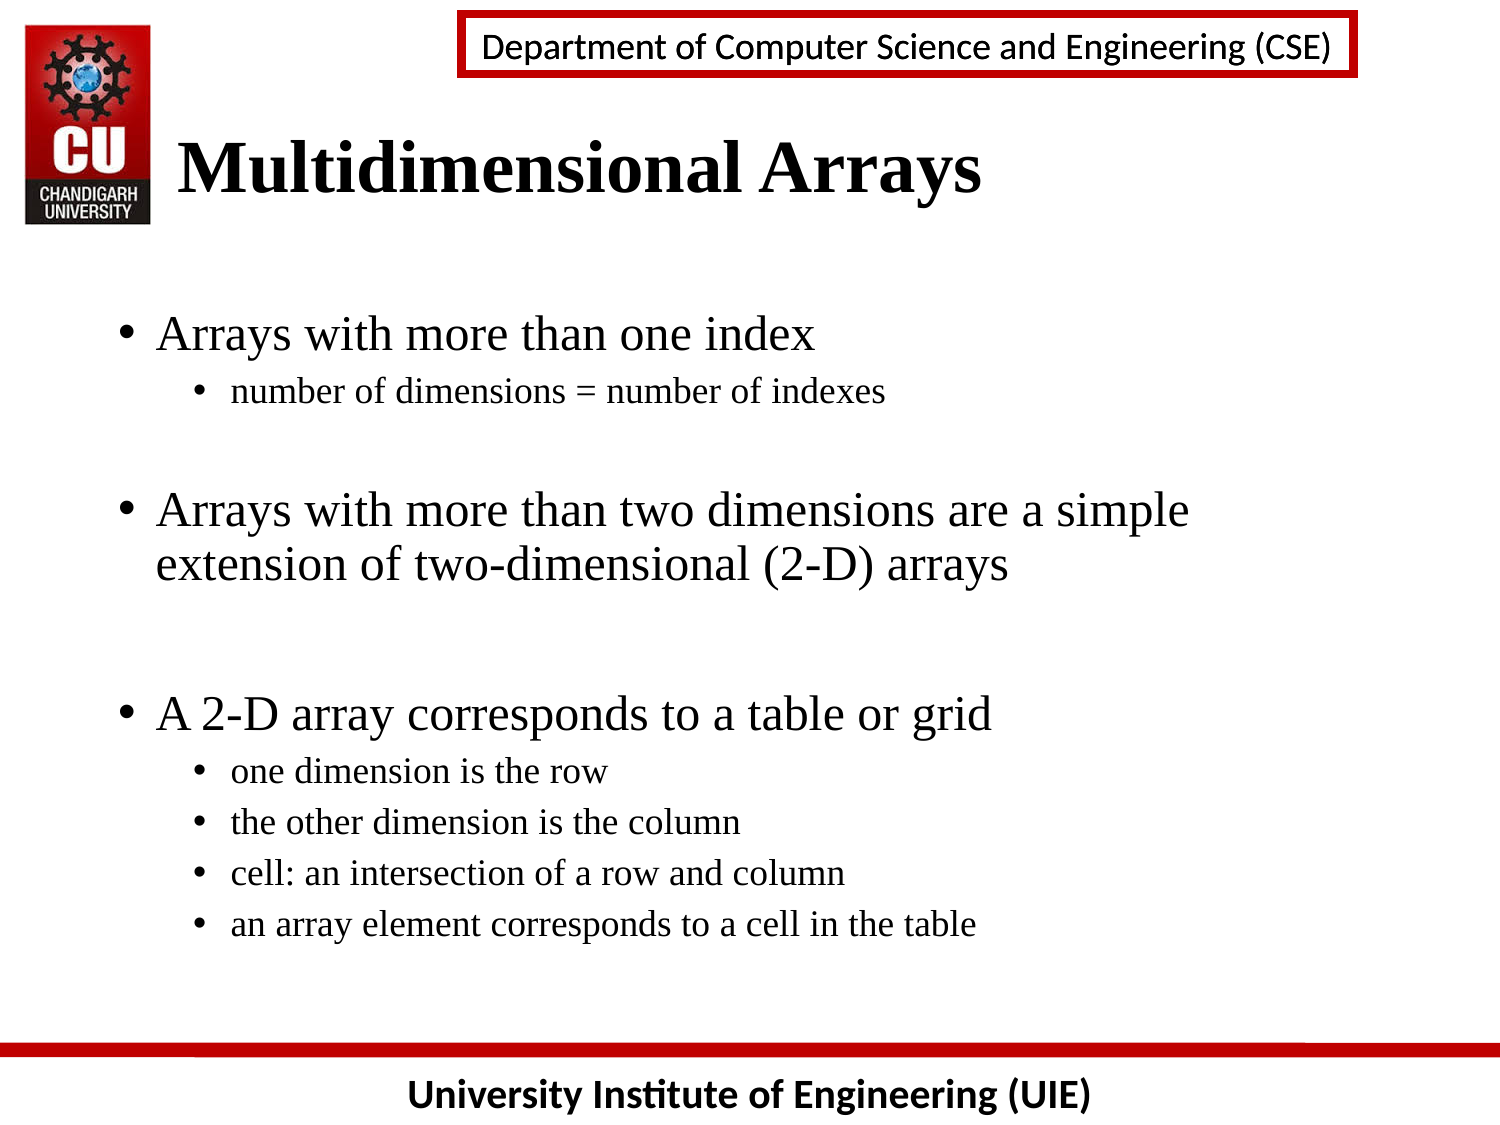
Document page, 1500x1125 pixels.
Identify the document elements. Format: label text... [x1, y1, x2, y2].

title Multidimensional Arrays [162, 59, 1397, 278]
picture [24, 24, 151, 225]
list Arrays with more than one index number of dimensions = number of indexes Arrays with more than two dimensions are a simple extension of two-dimensional (2-D) arrays A 2-D array corresponds to a table or grid one dimension is the row the other dimension is the column cell: an intersection of a row and column an array element corresponds to a cell in the table [103, 299, 1397, 1014]
